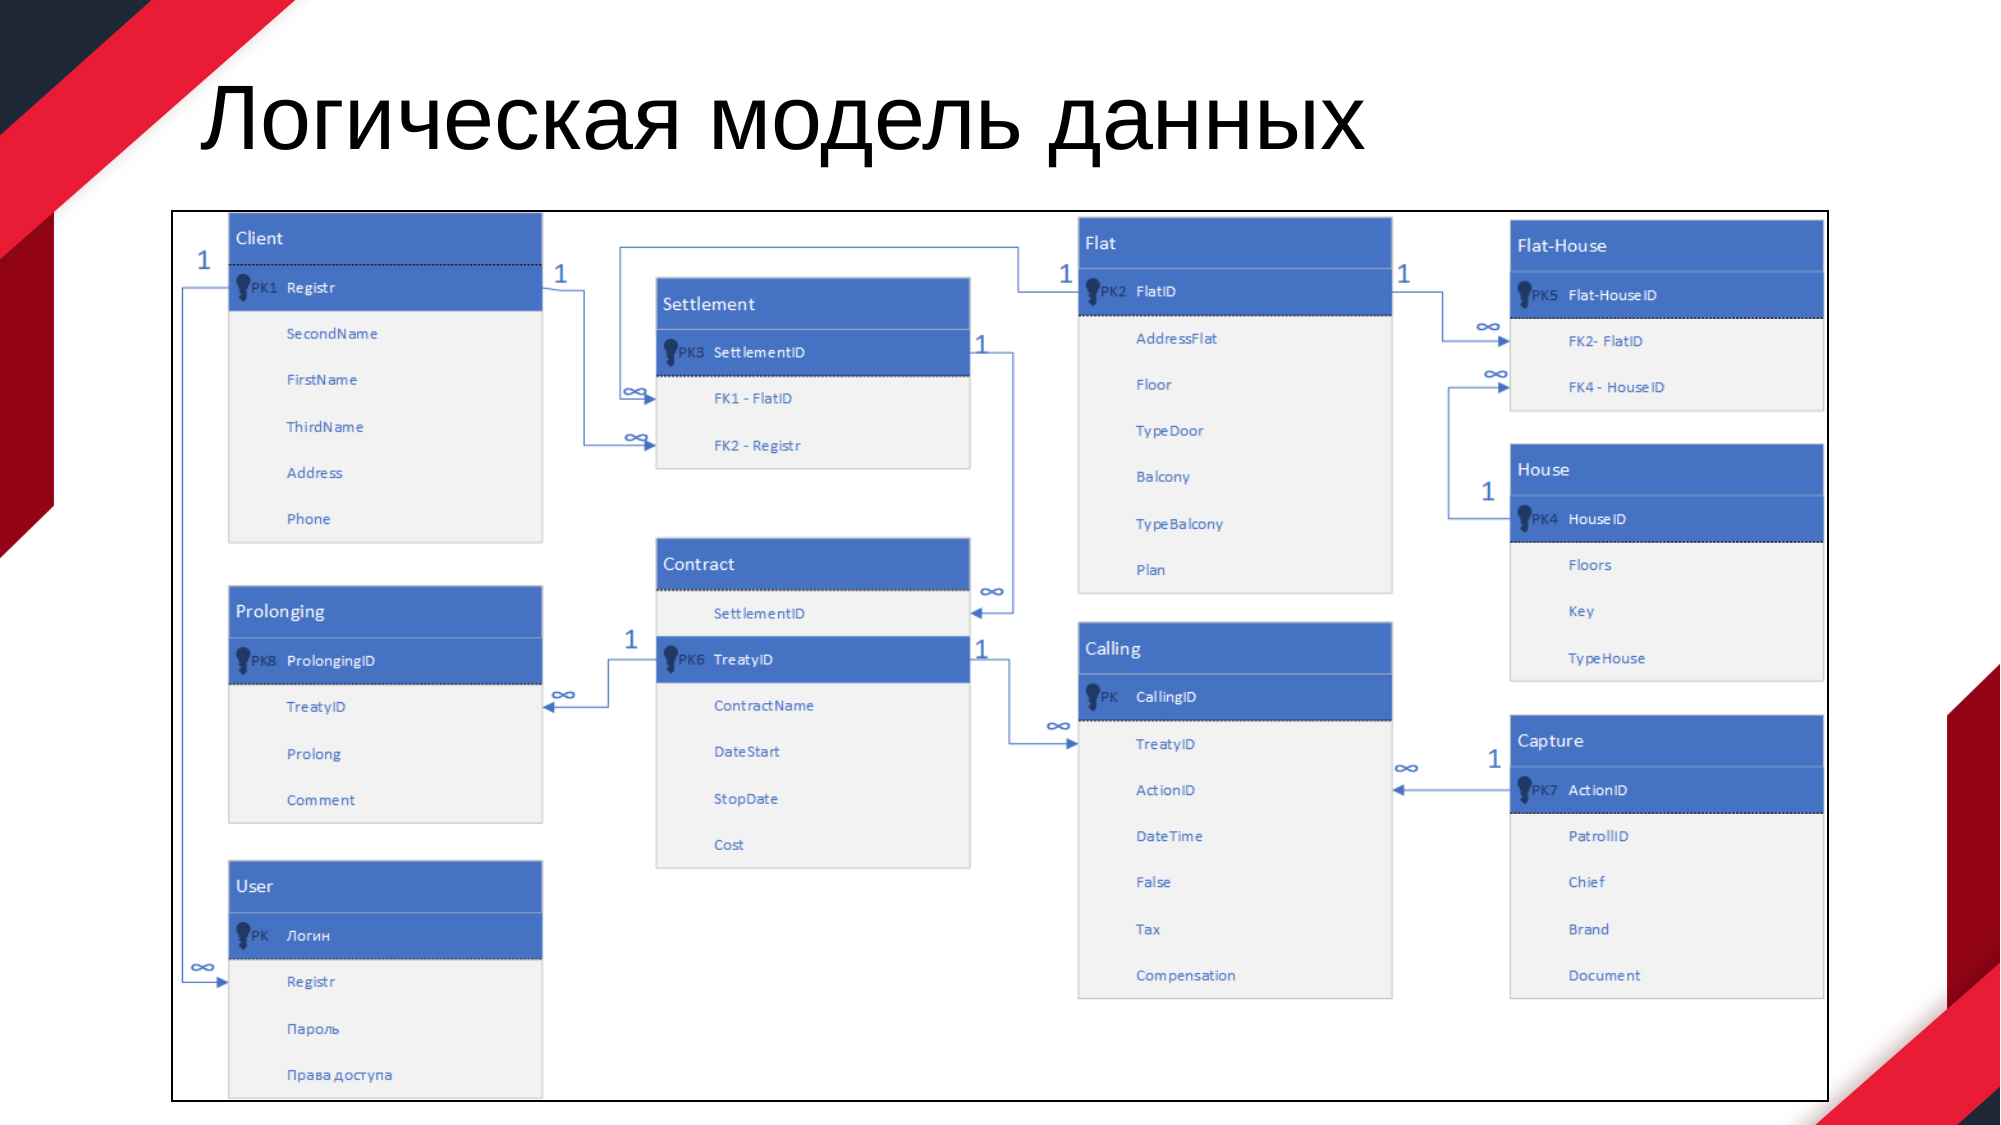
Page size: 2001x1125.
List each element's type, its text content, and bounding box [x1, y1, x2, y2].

title Логическая модель данных [185, 59, 1863, 180]
picture [0, 0, 2000, 1125]
